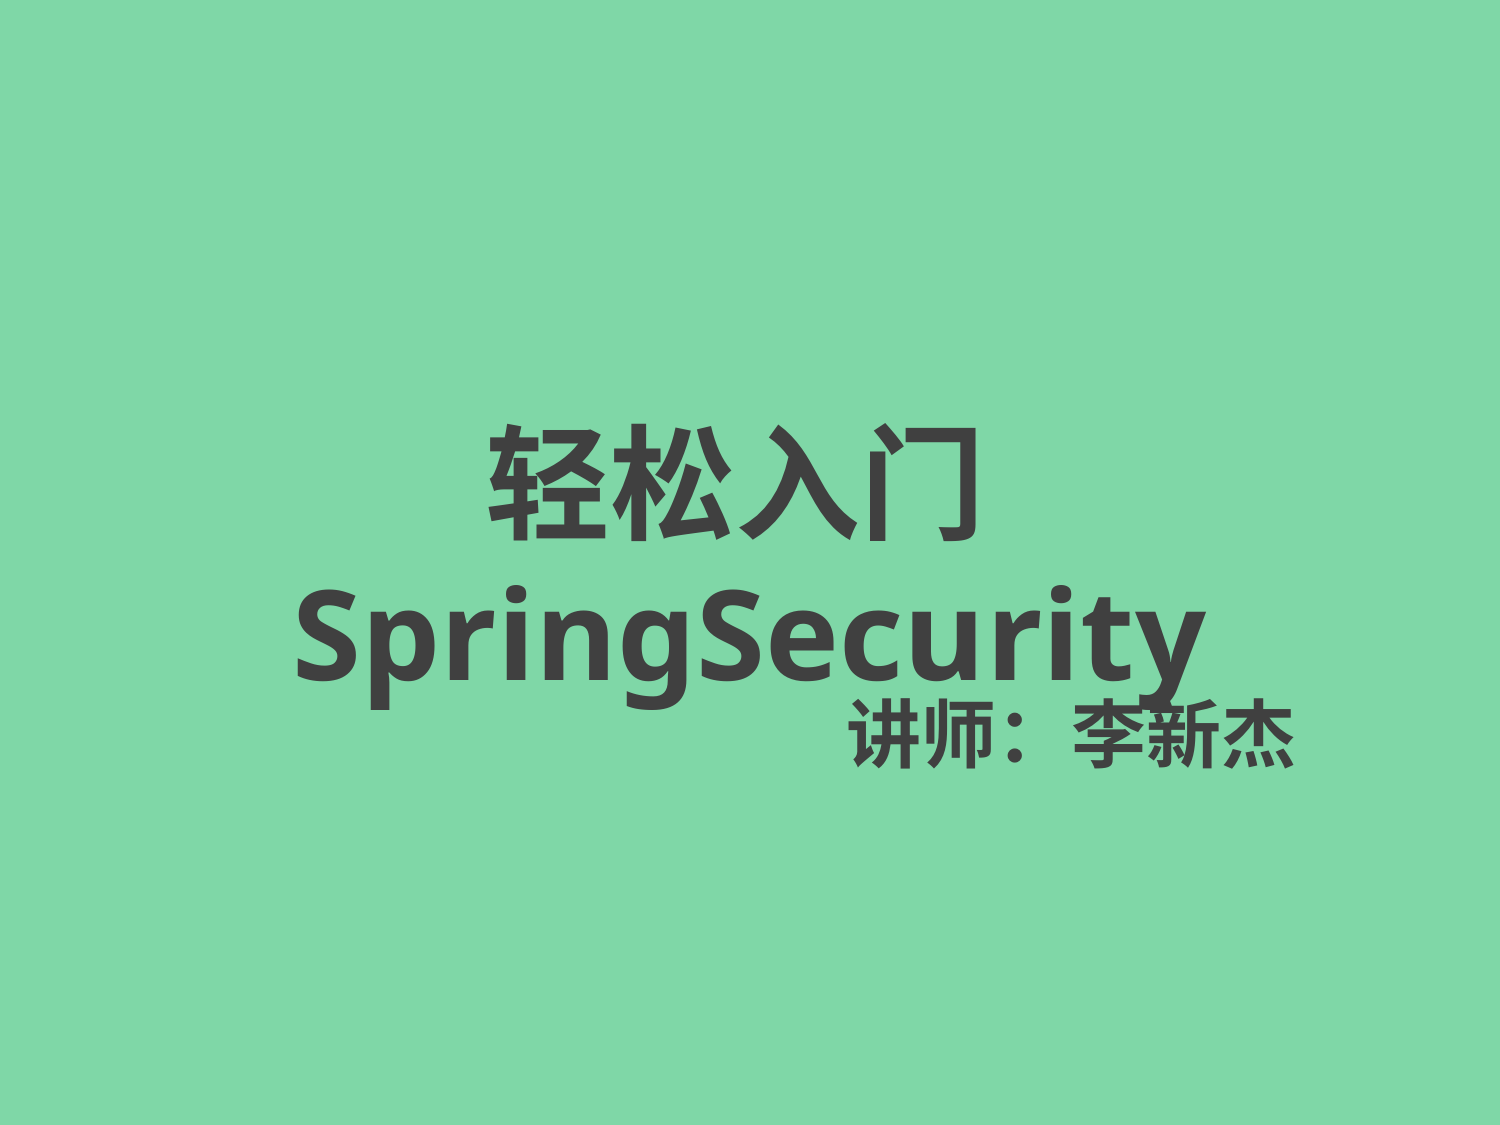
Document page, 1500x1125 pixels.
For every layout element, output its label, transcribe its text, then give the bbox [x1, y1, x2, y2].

text_box 轻松入门SpringSecurity [29, 398, 1471, 714]
text_box 讲师：李新杰 [831, 679, 1371, 785]
